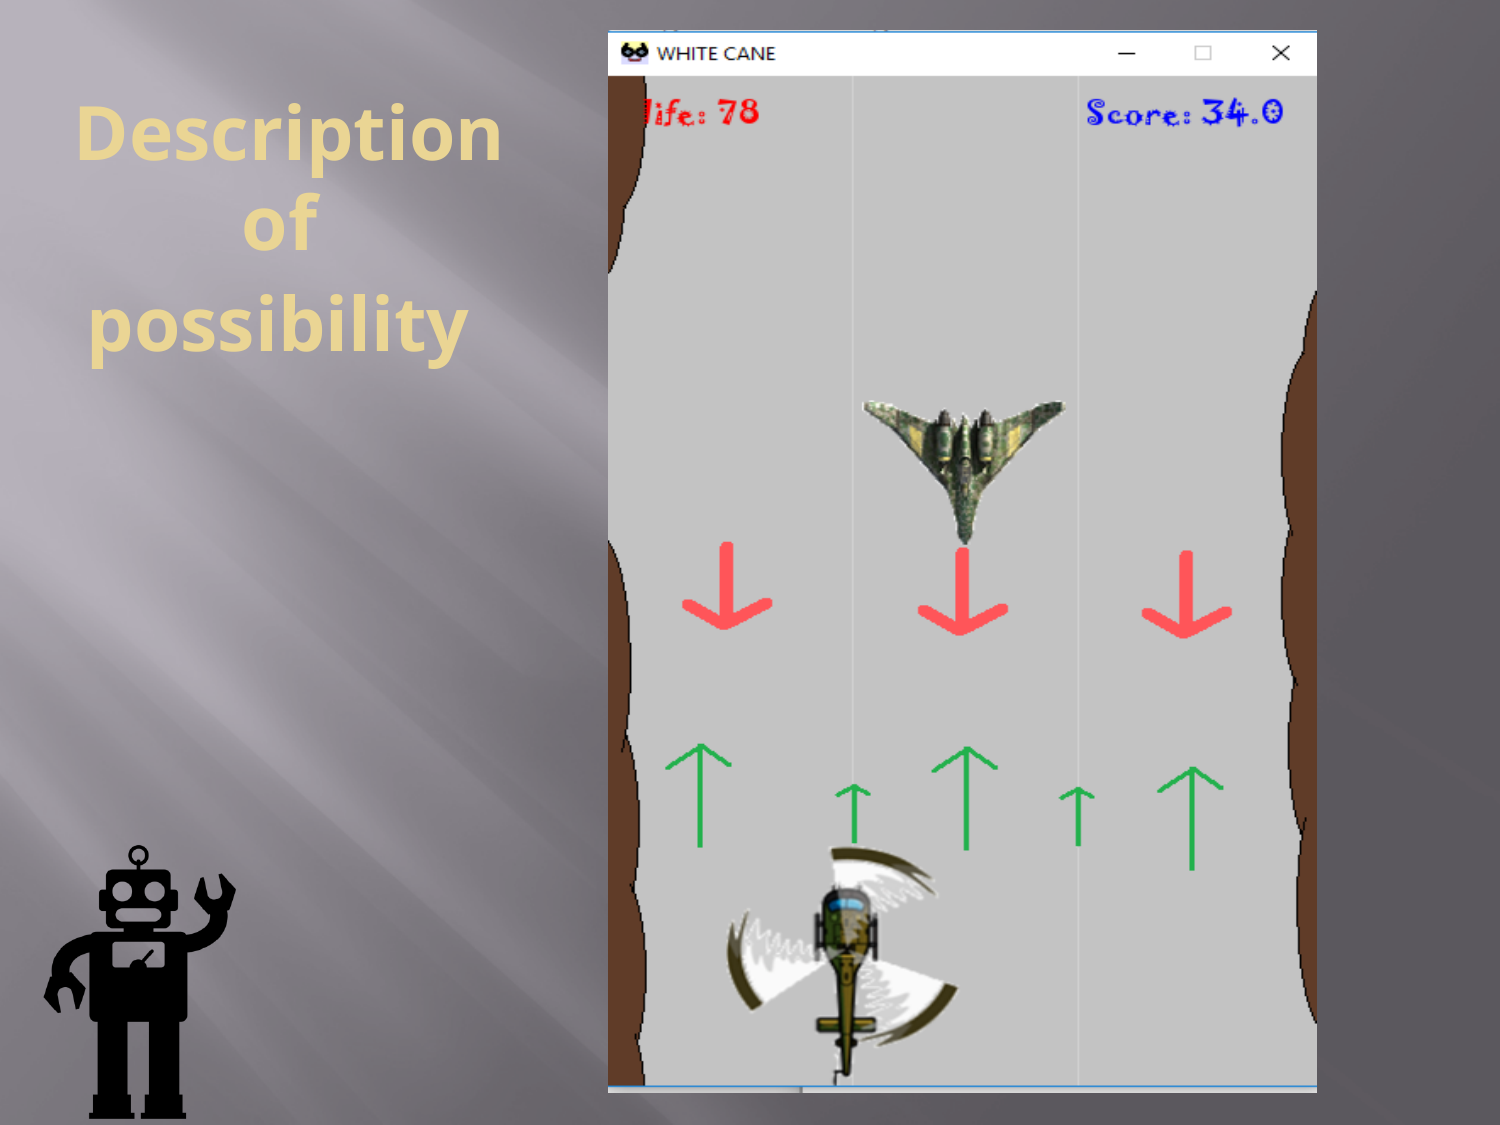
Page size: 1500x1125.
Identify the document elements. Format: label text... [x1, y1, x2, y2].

picture [0, 0, 1500, 1125]
title Description of possibility [41, 45, 538, 409]
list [608, 30, 1318, 1094]
